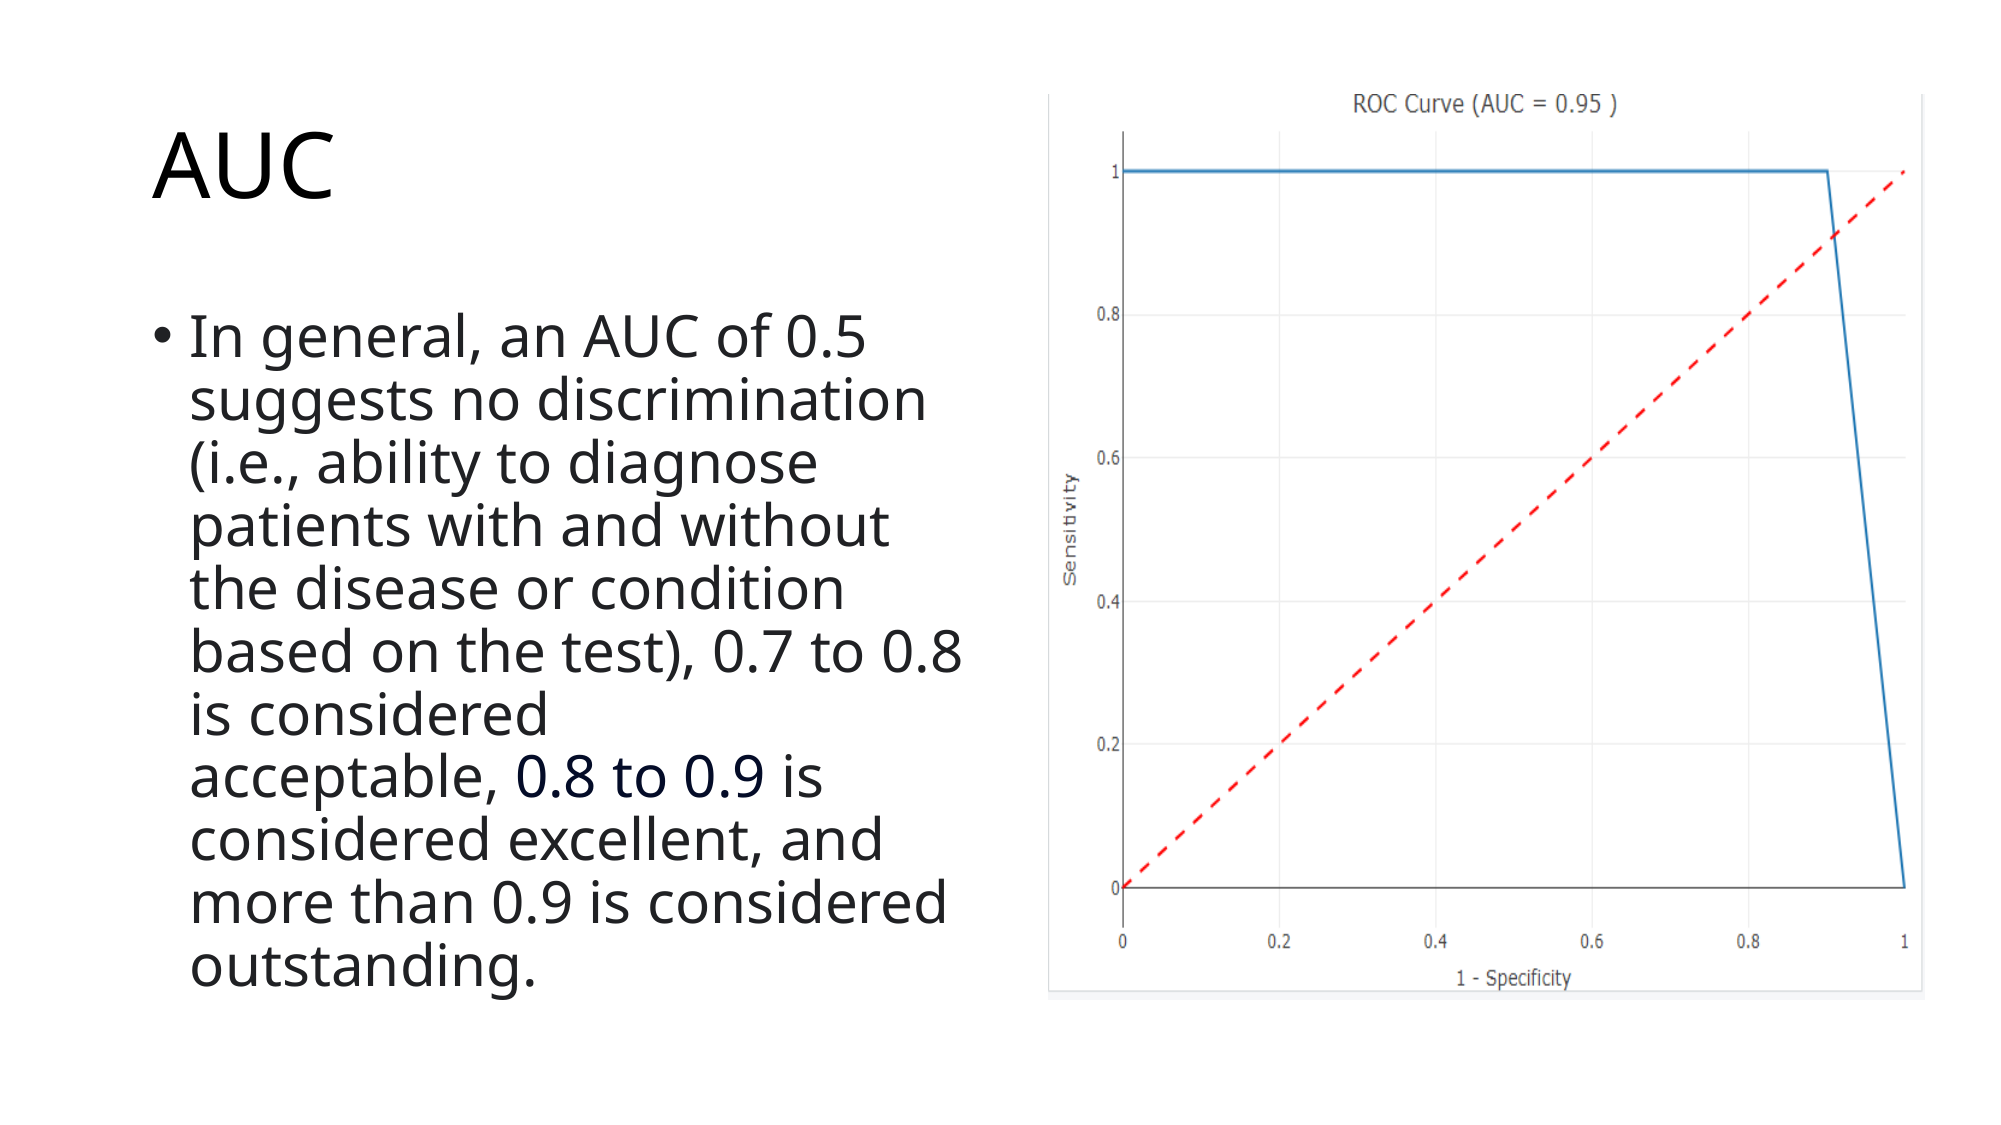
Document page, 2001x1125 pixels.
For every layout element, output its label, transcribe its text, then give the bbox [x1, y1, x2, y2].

picture [1048, 94, 1925, 1000]
title AUC [137, 59, 1863, 278]
list In general, an AUC of 0.5 suggests no discrimination (i.e., ability to diagnose patients with and without the disease or condition based on the test), 0.7 to 0.8 is considered acceptable, 0.8 to 0.9 is considered excellent, and more than 0.9 is considered outstanding. [137, 299, 988, 1014]
